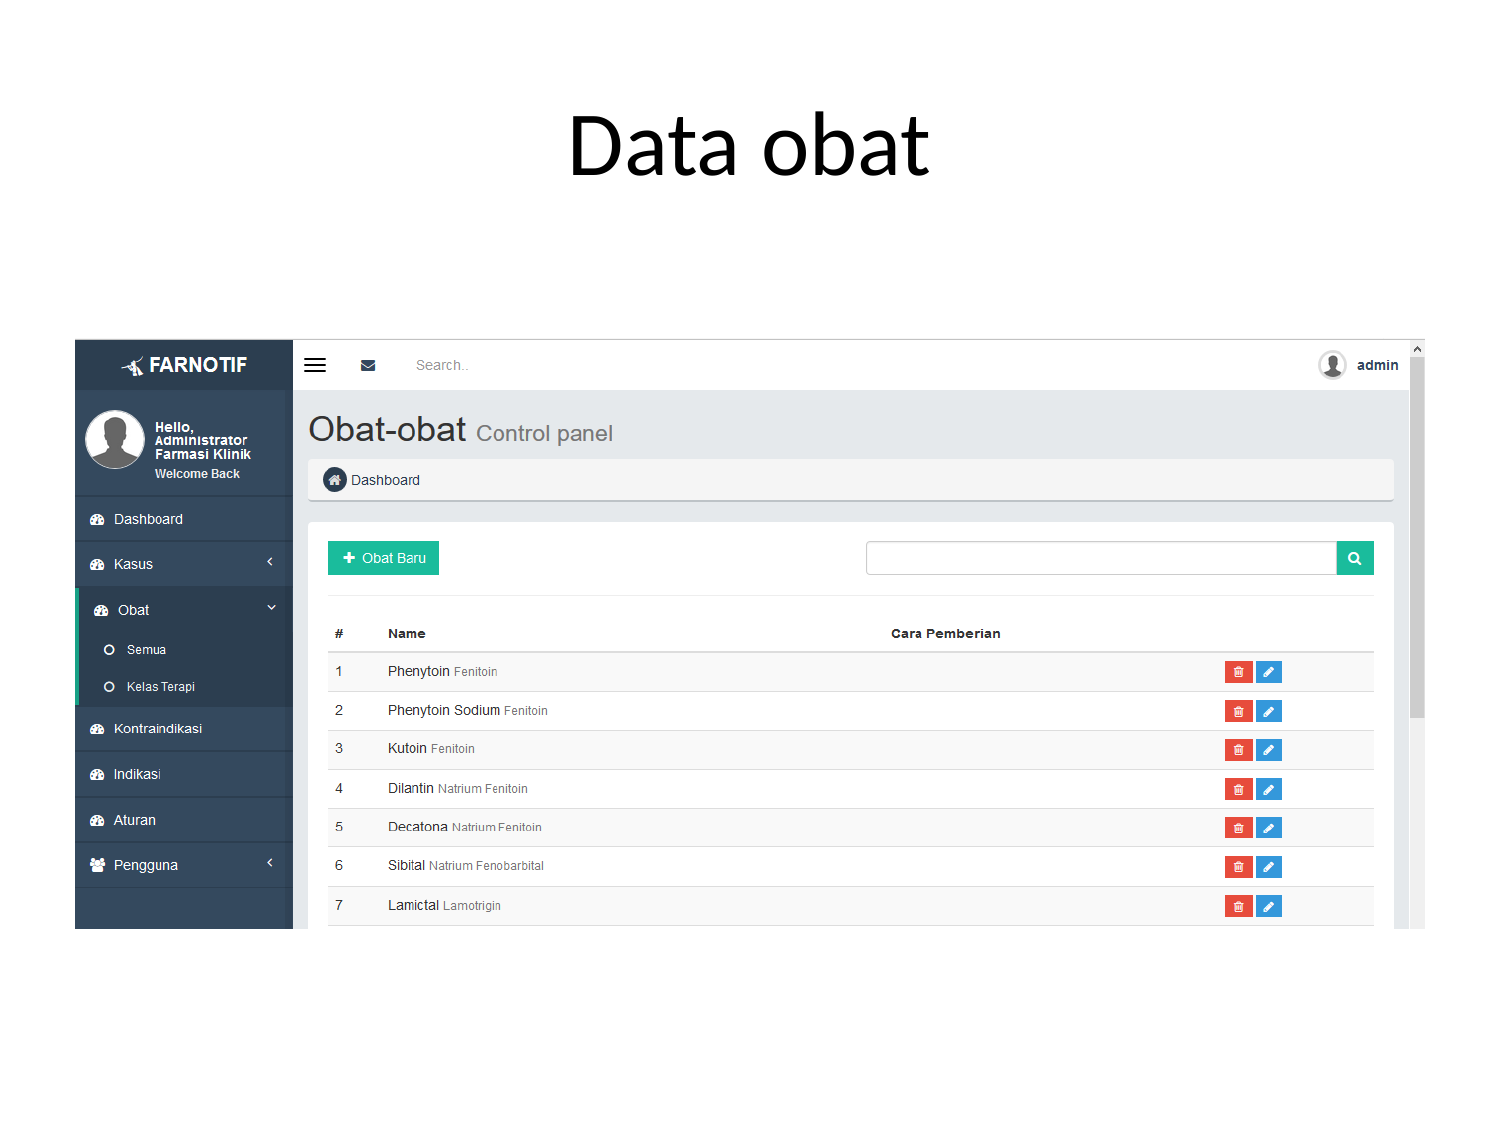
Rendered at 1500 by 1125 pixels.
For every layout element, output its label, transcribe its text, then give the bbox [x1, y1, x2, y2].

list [74, 338, 1426, 929]
title Data obat [75, 45, 1425, 233]
